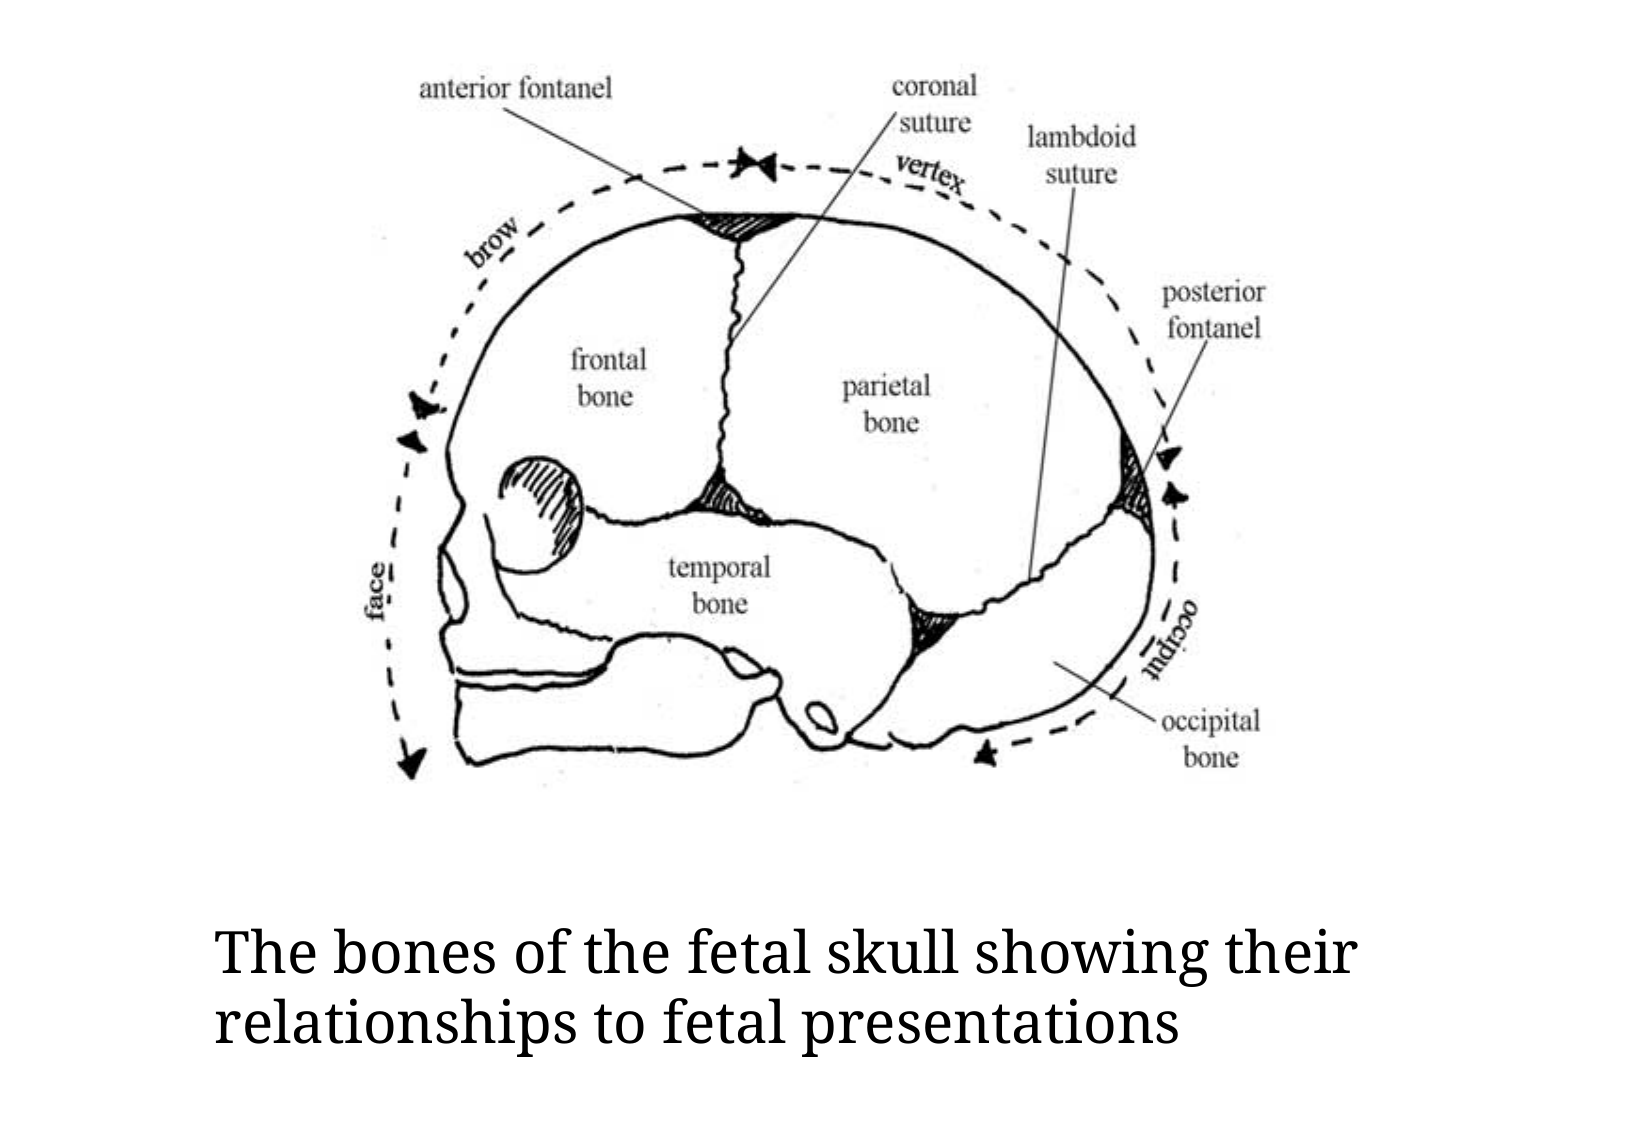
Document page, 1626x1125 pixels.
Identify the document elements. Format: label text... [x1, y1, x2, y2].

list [341, 47, 1283, 793]
text_box The bones of the fetal skull showing their relationships to fetal presentations [200, 908, 1500, 1063]
